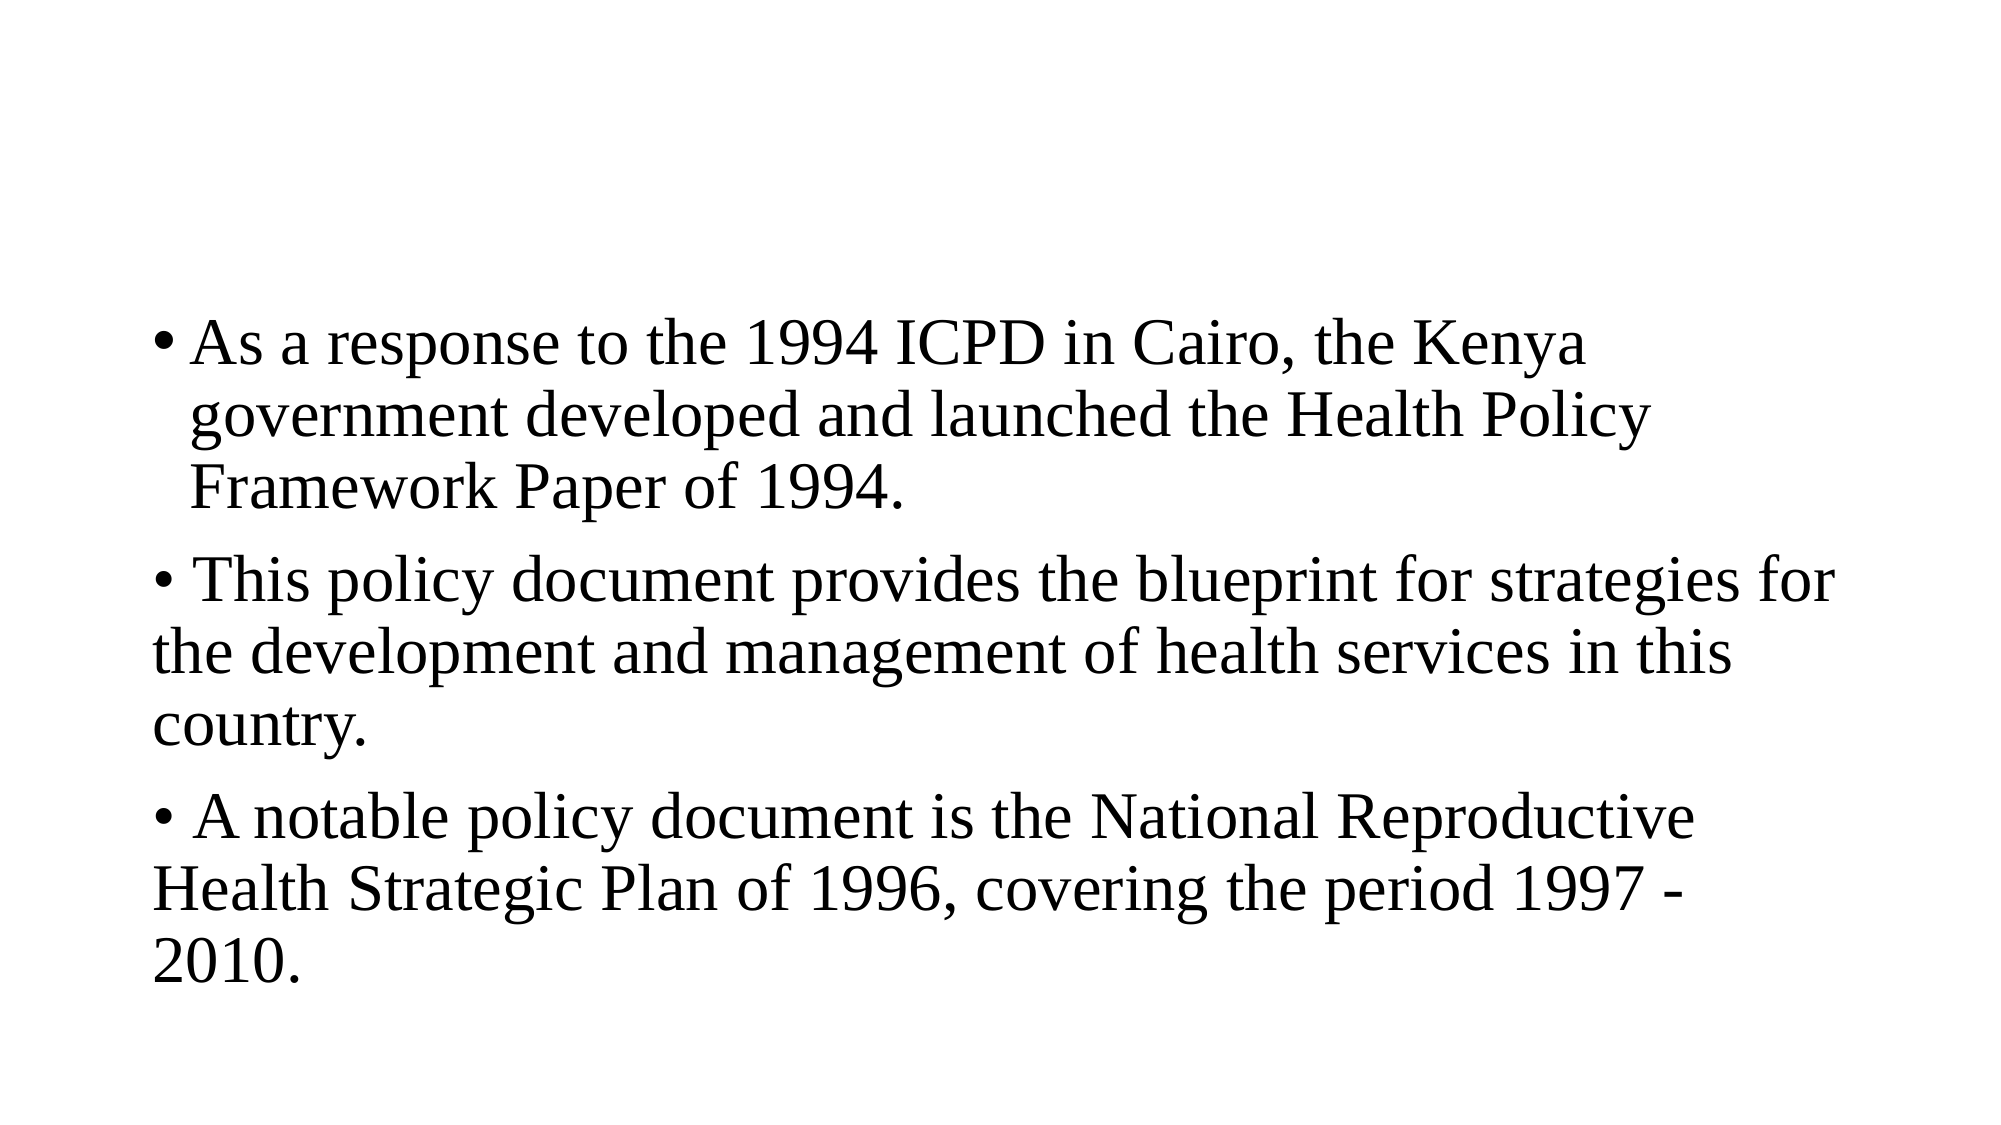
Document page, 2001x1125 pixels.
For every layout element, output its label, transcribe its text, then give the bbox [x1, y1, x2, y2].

list As a response to the 1994 ICPD in Cairo, the Kenya government developed and launched the Health Policy Framework Paper of 1994. • This policy document provides the blueprint for strategies for the development and management of health services in this country. • A notable policy document is the National Reproductive Health Strategic Plan of 1996, covering the period 1997 - 2010. [137, 299, 1863, 1014]
